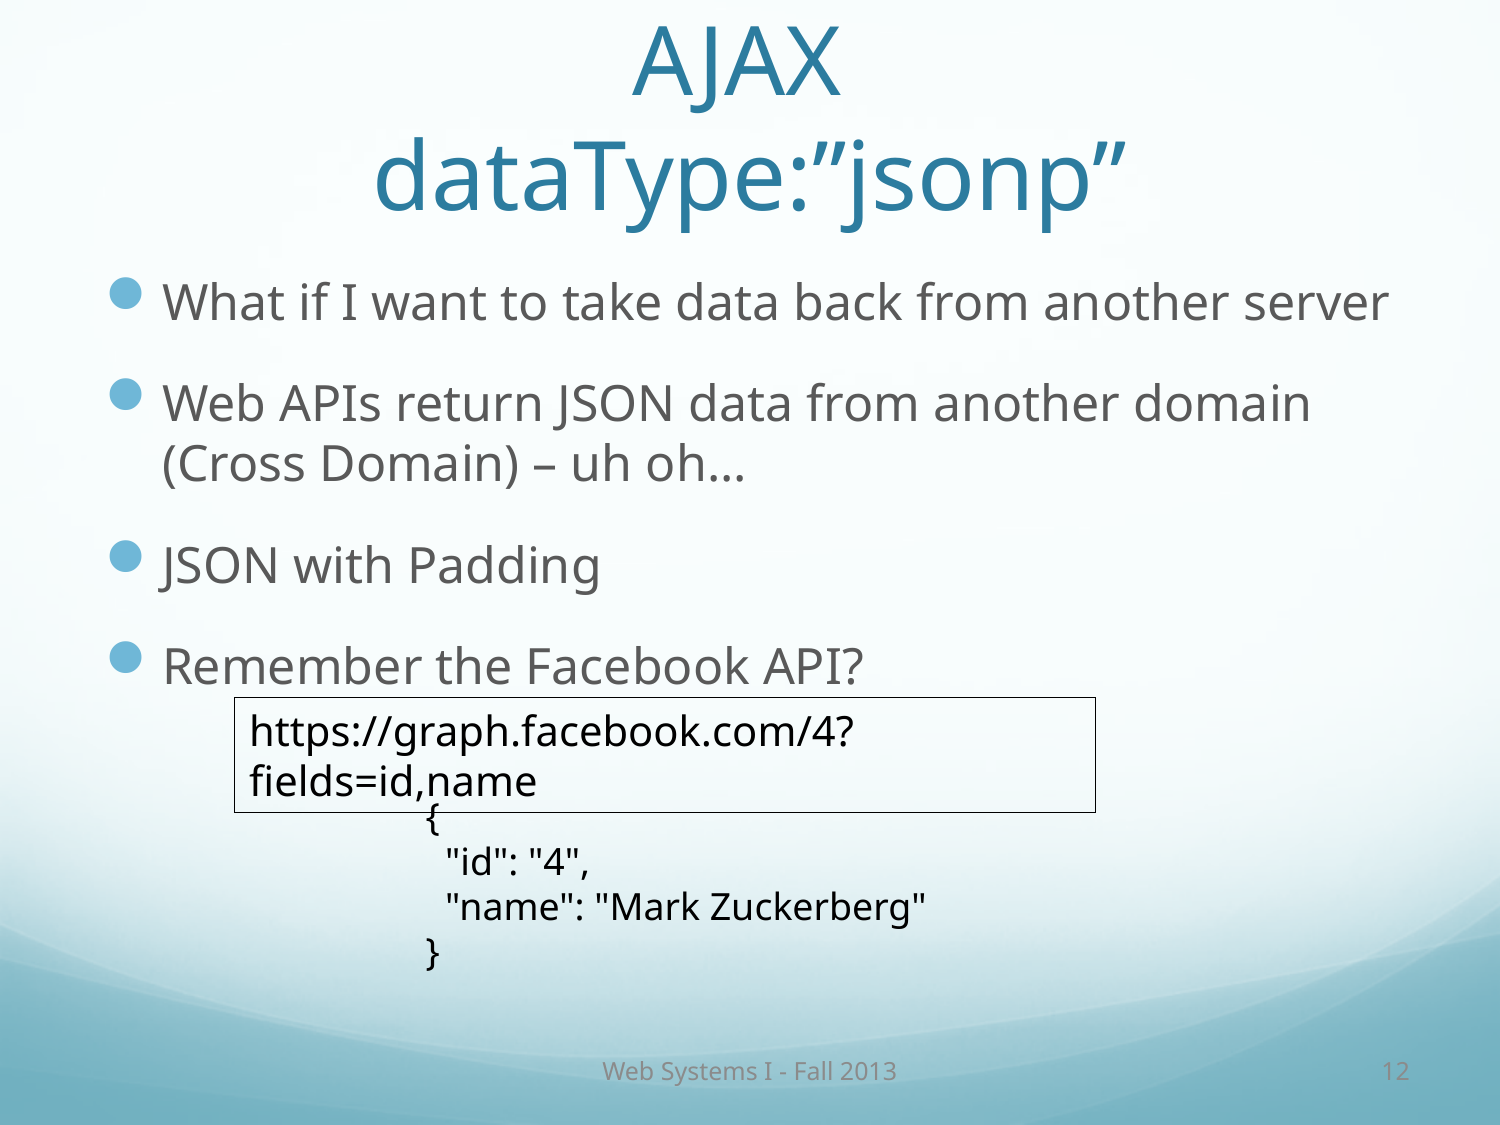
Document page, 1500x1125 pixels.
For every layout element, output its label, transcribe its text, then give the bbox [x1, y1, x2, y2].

text_box { "id": "4", "name": "Mark Zuckerberg" } [410, 813, 1075, 981]
title AJAX dataType:”jsonp” [89, 17, 1410, 238]
list What if I want to take data back from another server Web APIs return JSON data from another domain (Cross Domain) – uh oh... JSON with Padding Remember the Facebook API? [89, 262, 1410, 976]
slide_number 12 [1074, 1042, 1425, 1103]
footer Web Systems I - Fall 2013 [512, 1042, 988, 1103]
text_box https://graph.facebook.com/4?fields=id,name [234, 697, 1096, 813]
